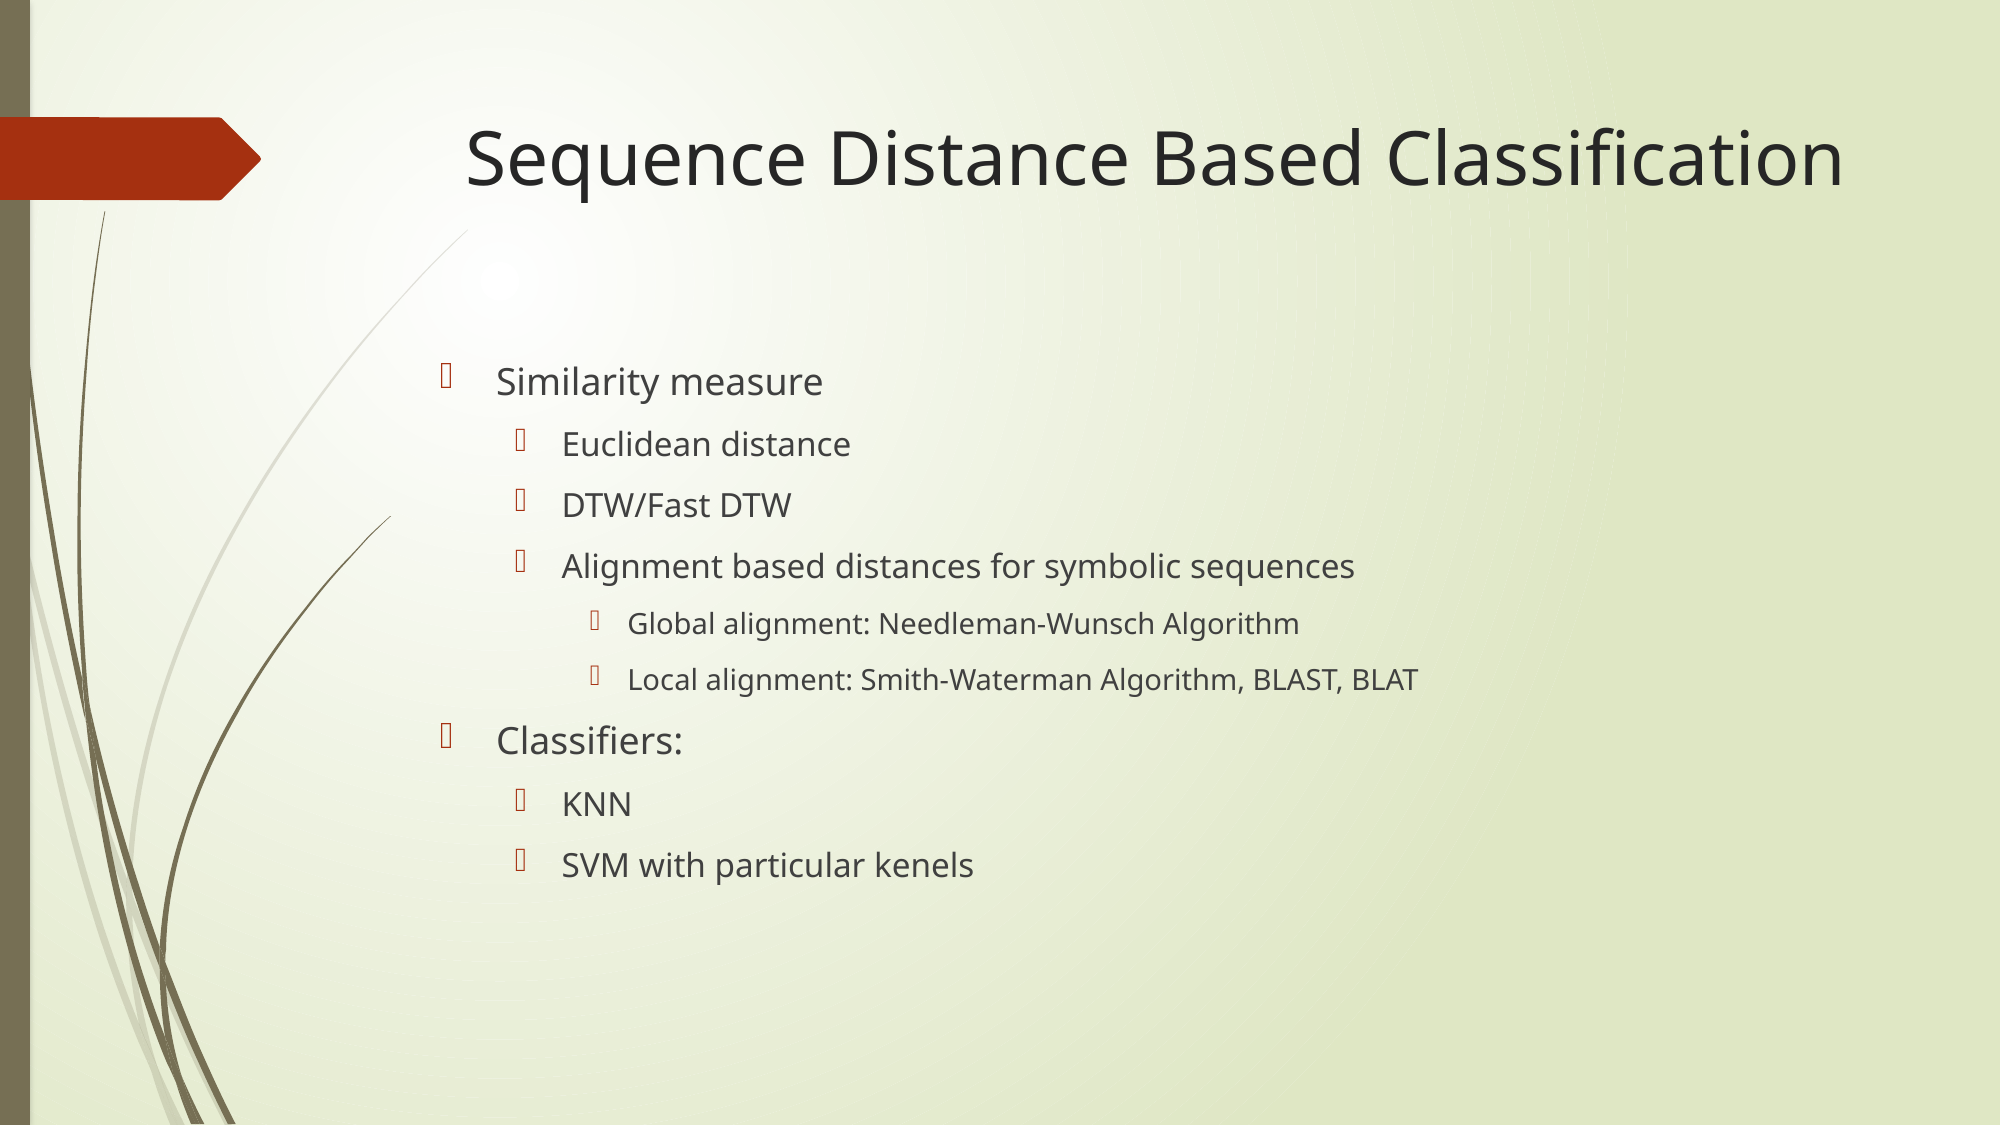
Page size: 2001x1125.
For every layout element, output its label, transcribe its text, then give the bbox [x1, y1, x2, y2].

list Similarity measure Euclidean distance DTW/Fast DTW Alignment based distances for symbolic sequences Global alignment: Needleman-Wunsch Algorithm Local alignment: Smith-Waterman Algorithm, BLAST, BLAT Classifiers: KNN SVM with particular kenels [424, 350, 1888, 970]
title Sequence Distance Based Classification [425, 102, 1888, 313]
